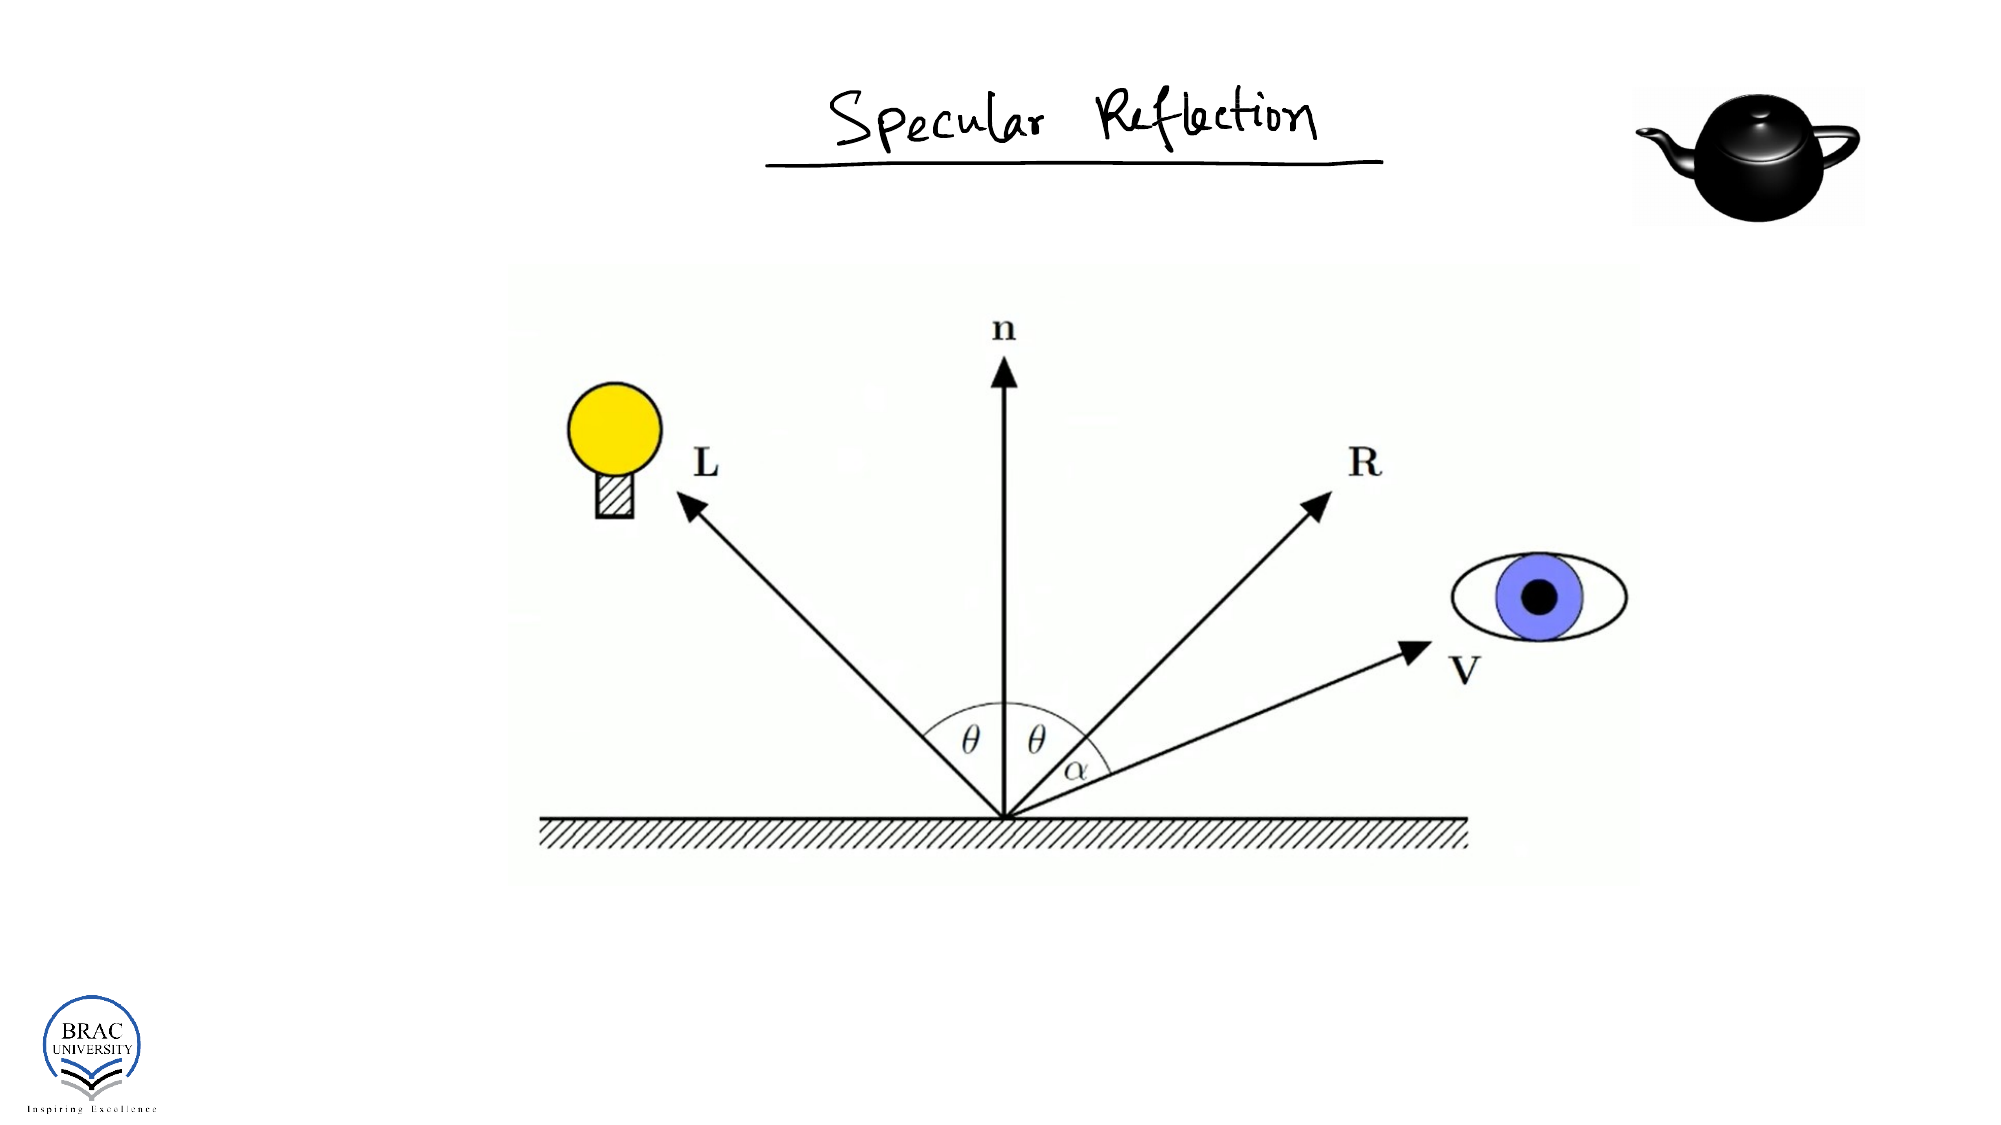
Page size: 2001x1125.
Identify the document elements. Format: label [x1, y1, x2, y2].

text_box [765, 85, 1384, 168]
picture [1632, 87, 1865, 226]
picture [508, 263, 1641, 887]
picture [27, 995, 156, 1114]
